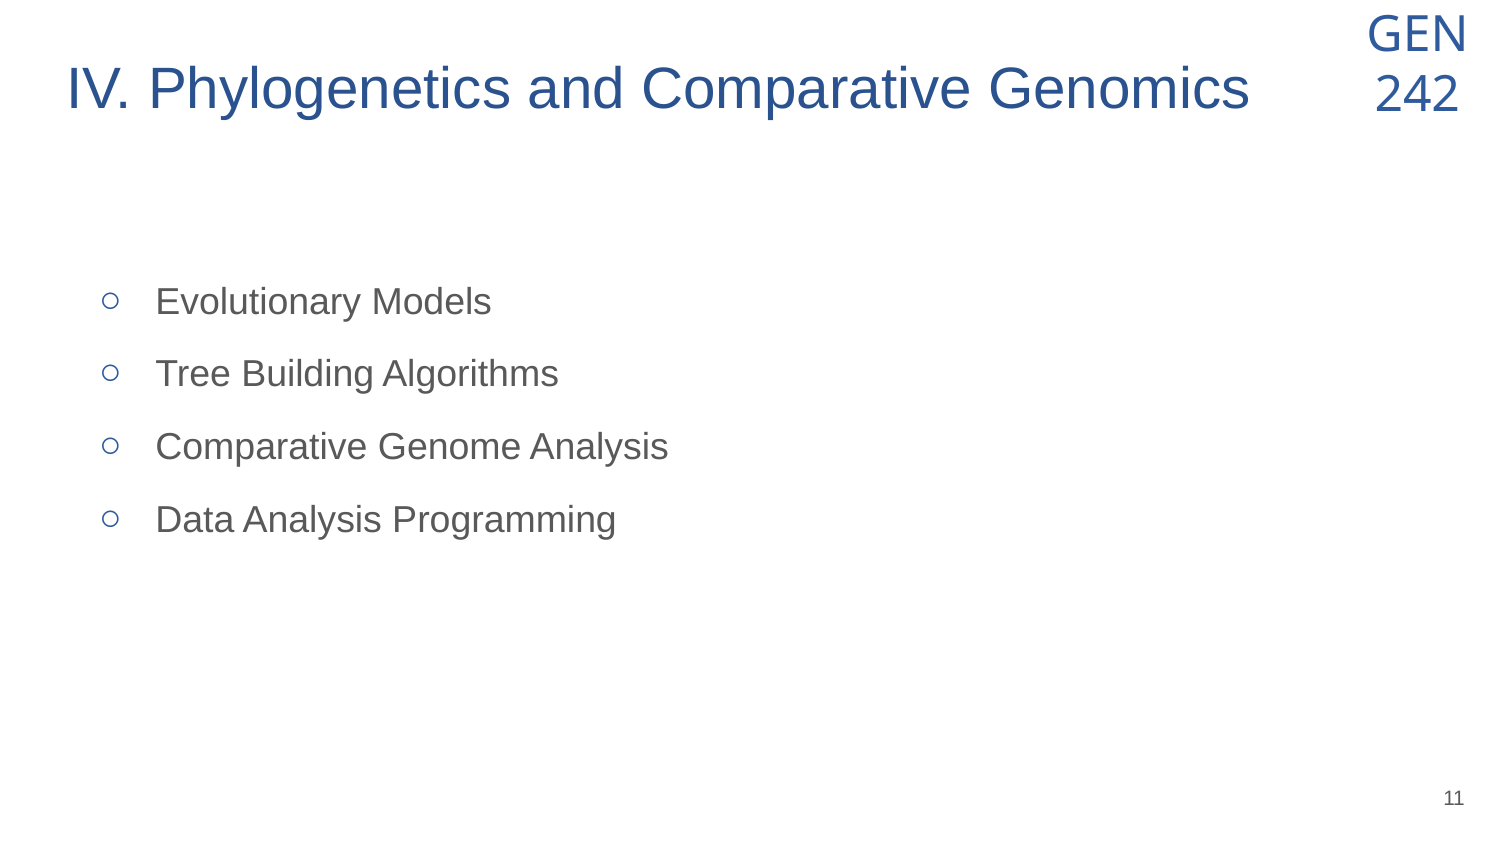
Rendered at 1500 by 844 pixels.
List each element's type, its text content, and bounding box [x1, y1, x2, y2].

title IV. Phylogenetics and Comparative Genomics [51, 35, 1449, 130]
slide_number ‹#› [1389, 764, 1480, 830]
list Evolutionary Models Tree Building Algorithms Comparative Genome Analysis Data Analysis Programming [65, 255, 1500, 816]
